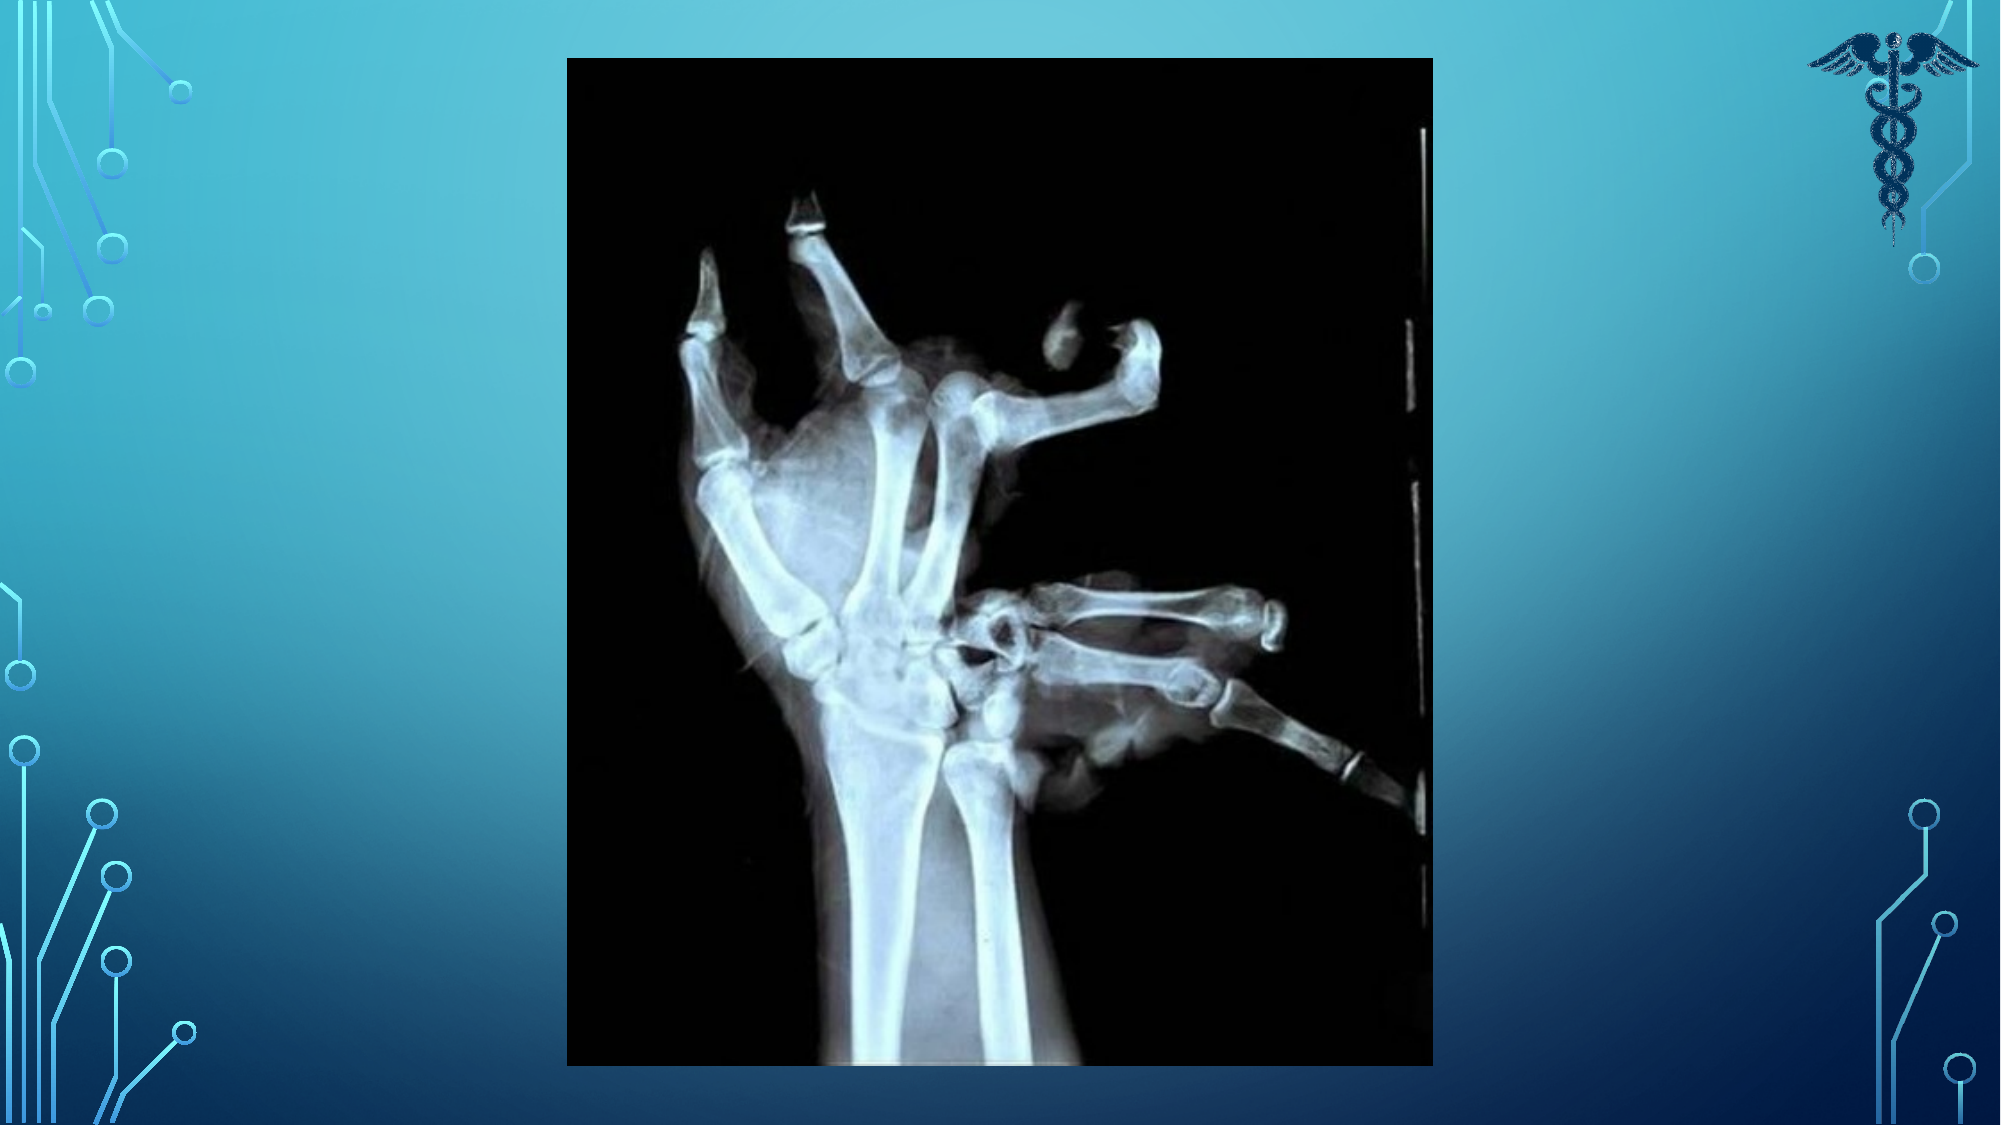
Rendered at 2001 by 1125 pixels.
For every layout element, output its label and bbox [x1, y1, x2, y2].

picture [567, 58, 1433, 1067]
